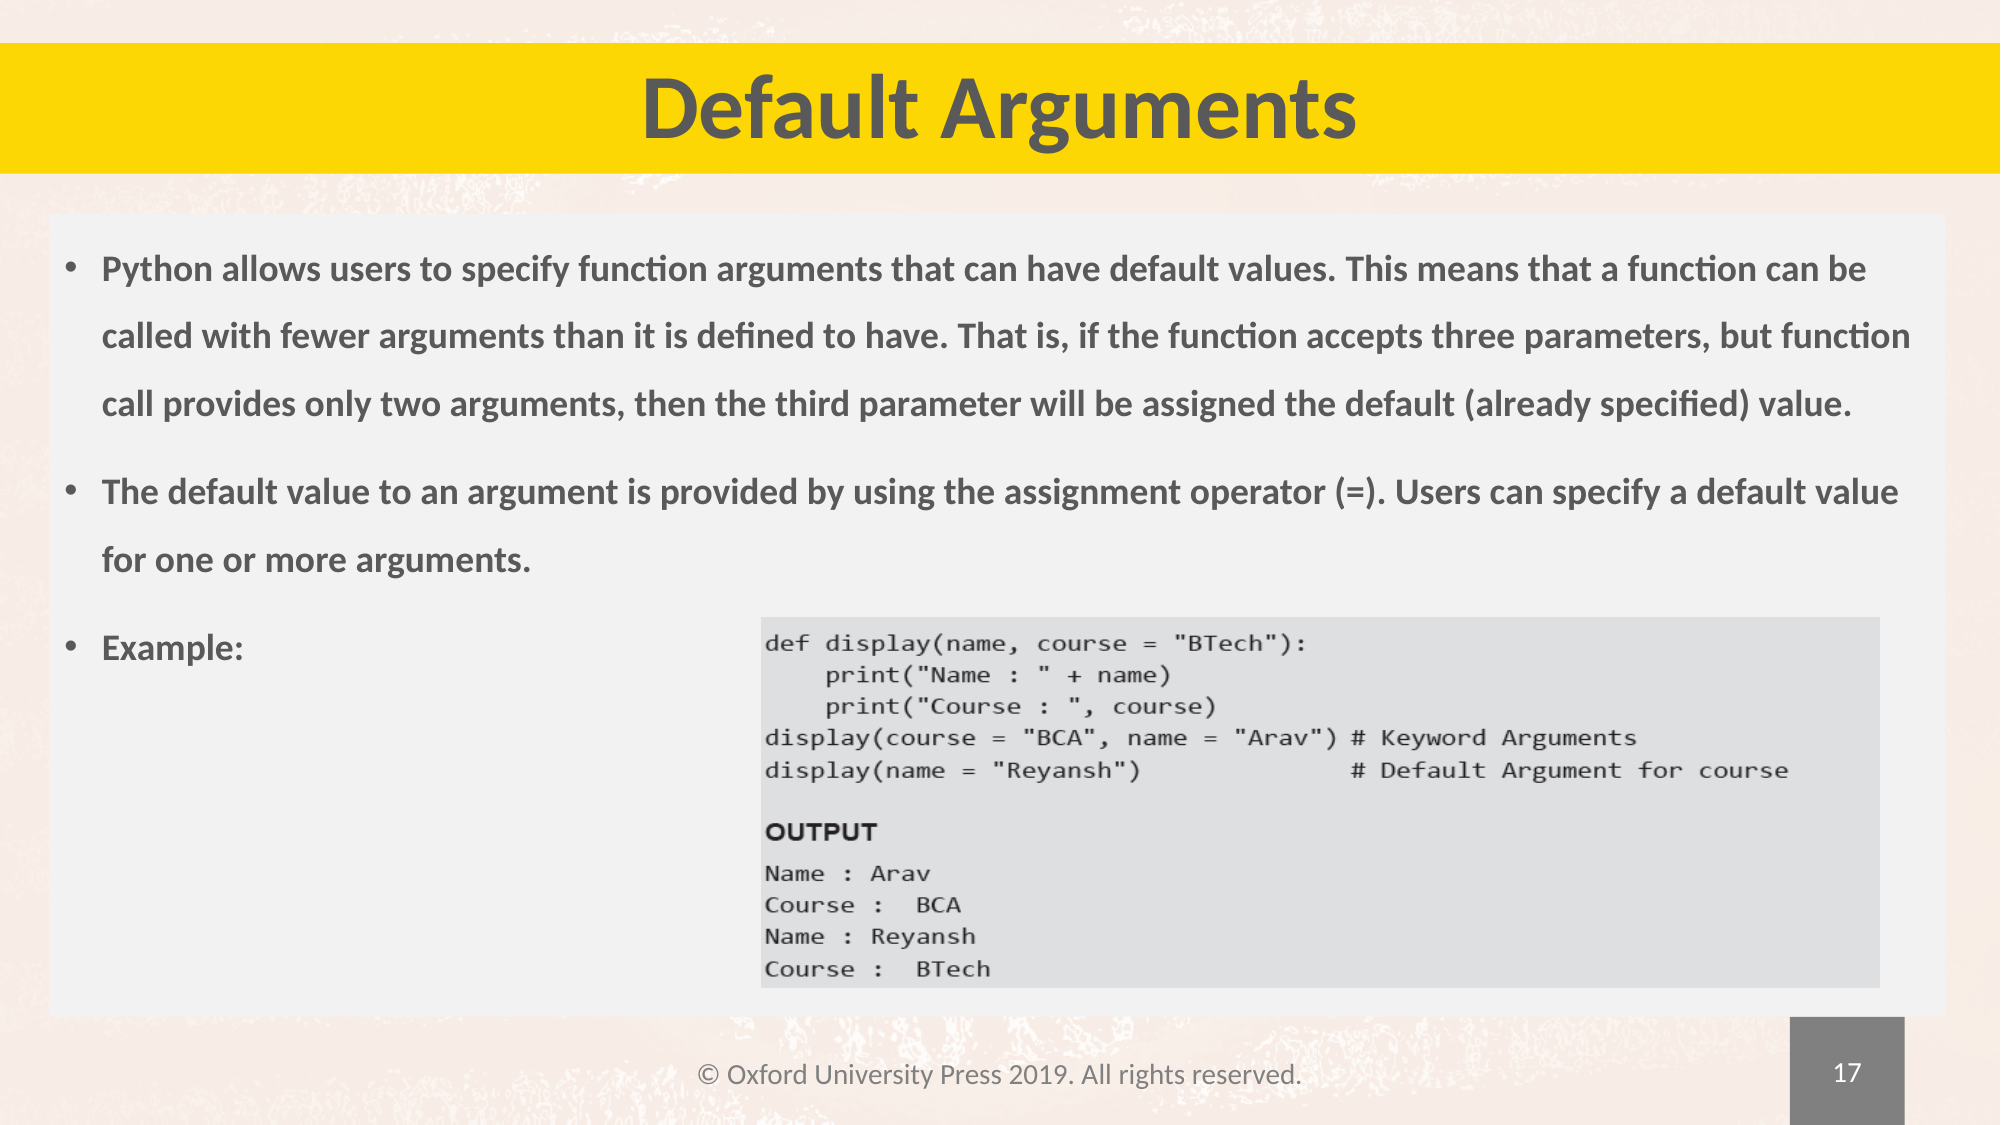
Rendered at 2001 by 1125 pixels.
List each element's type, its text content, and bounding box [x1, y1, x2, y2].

footer © Oxford University Press 2019. All rights reserved. [662, 1042, 1338, 1103]
slide_number 17 [1789, 1016, 1905, 1125]
list Python allows users to specify function arguments that can have default values. This means that a function can be called with fewer arguments than it is defined to have. That is, if the function accepts three parameters, but function call provides only two arguments, then the third parameter will be assigned the default (already specified) value. The default value to an argument is provided by using the assignment operator (=). Users can specify a default value for one or more arguments. Example: [49, 213, 1946, 1017]
picture [761, 617, 1880, 988]
title Default Arguments [0, 43, 2000, 174]
